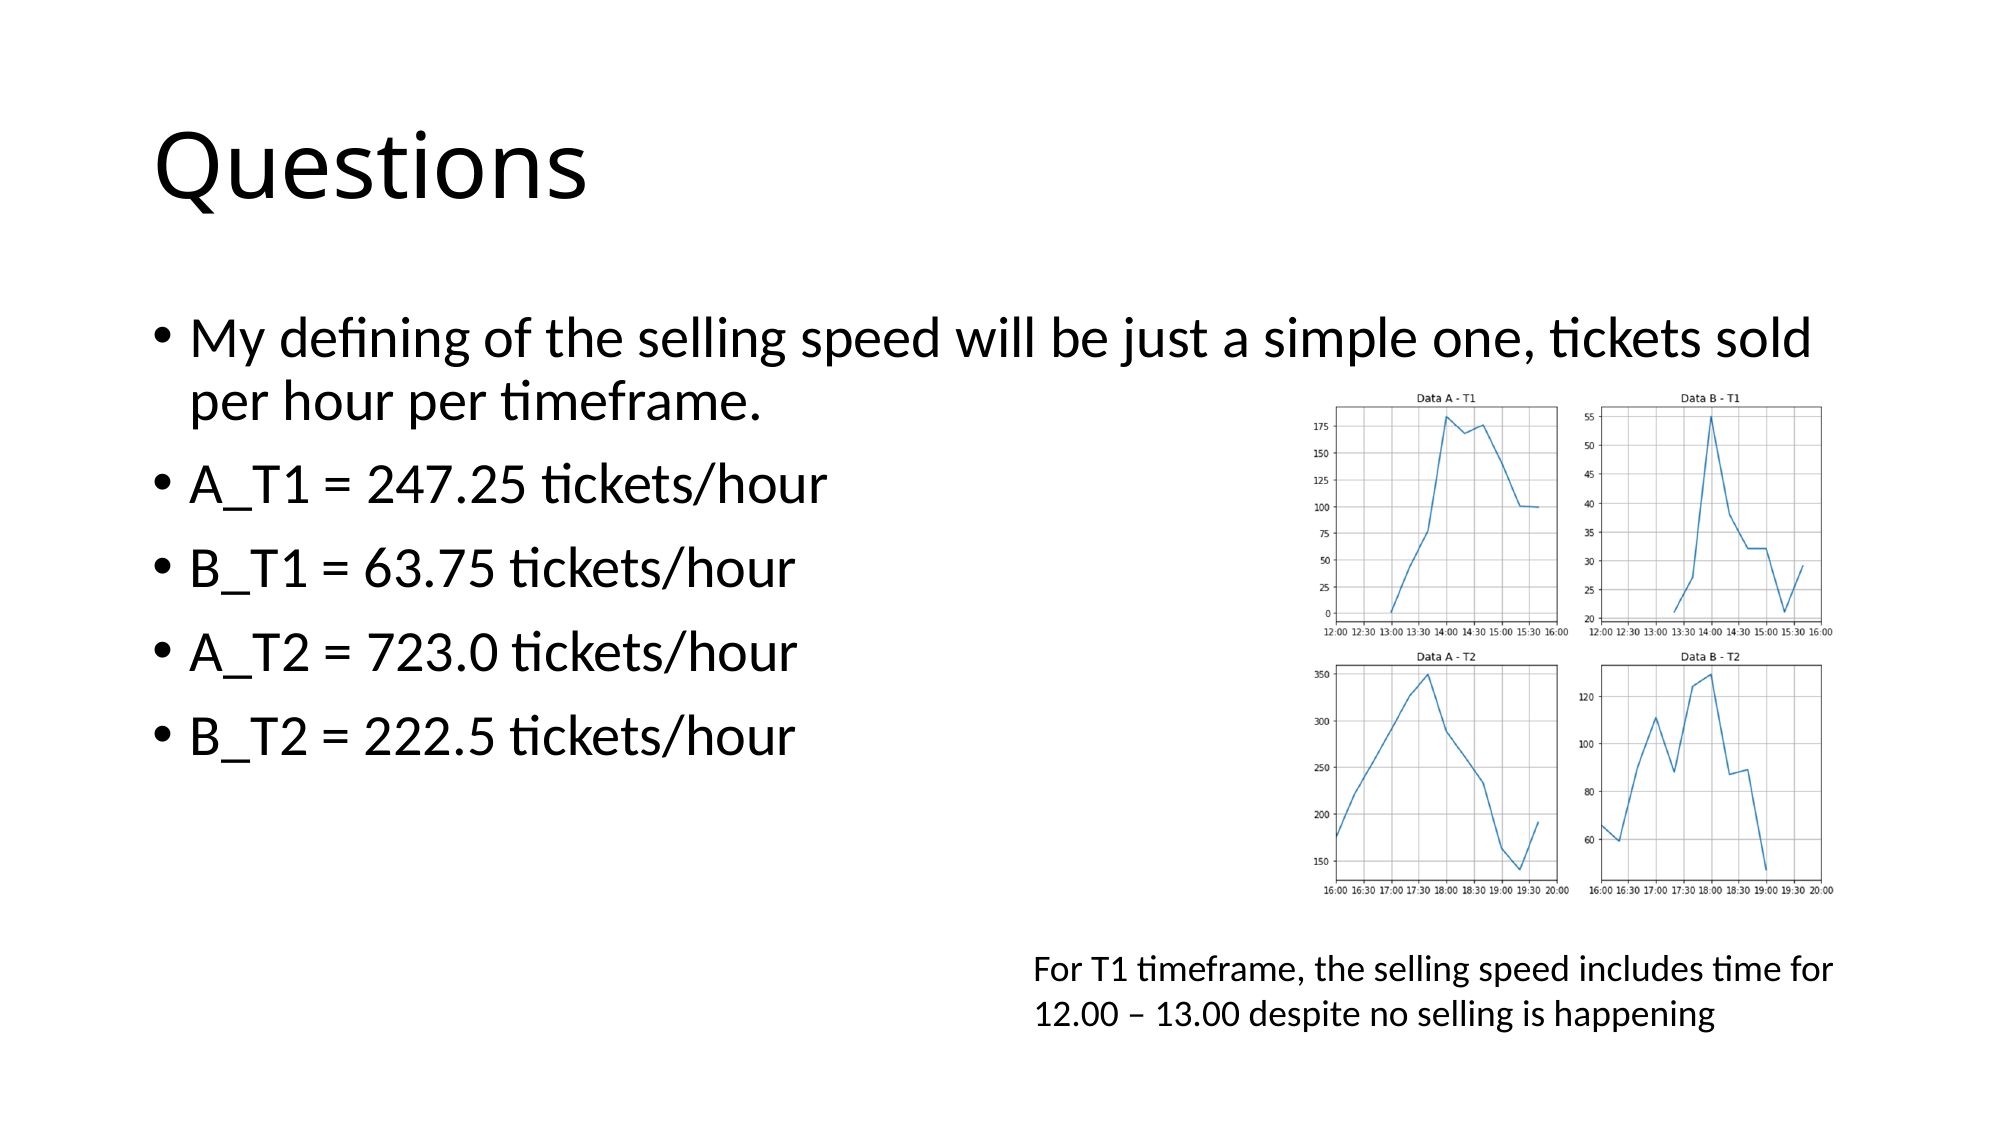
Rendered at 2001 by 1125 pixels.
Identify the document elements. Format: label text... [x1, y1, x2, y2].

list My defining of the selling speed will be just a simple one, tickets sold per hour per timeframe. A_T1 = 247.25 tickets/hour B_T1 = 63.75 tickets/hour A_T2 = 723.0 tickets/hour B_T2 = 222.5 tickets/hour [137, 299, 1863, 1014]
title Questions [137, 59, 1863, 278]
picture [1306, 387, 1845, 903]
text_box For T1 timeframe, the selling speed includes time for 12.00 – 13.00 despite no selling is happening [1018, 936, 1863, 1042]
